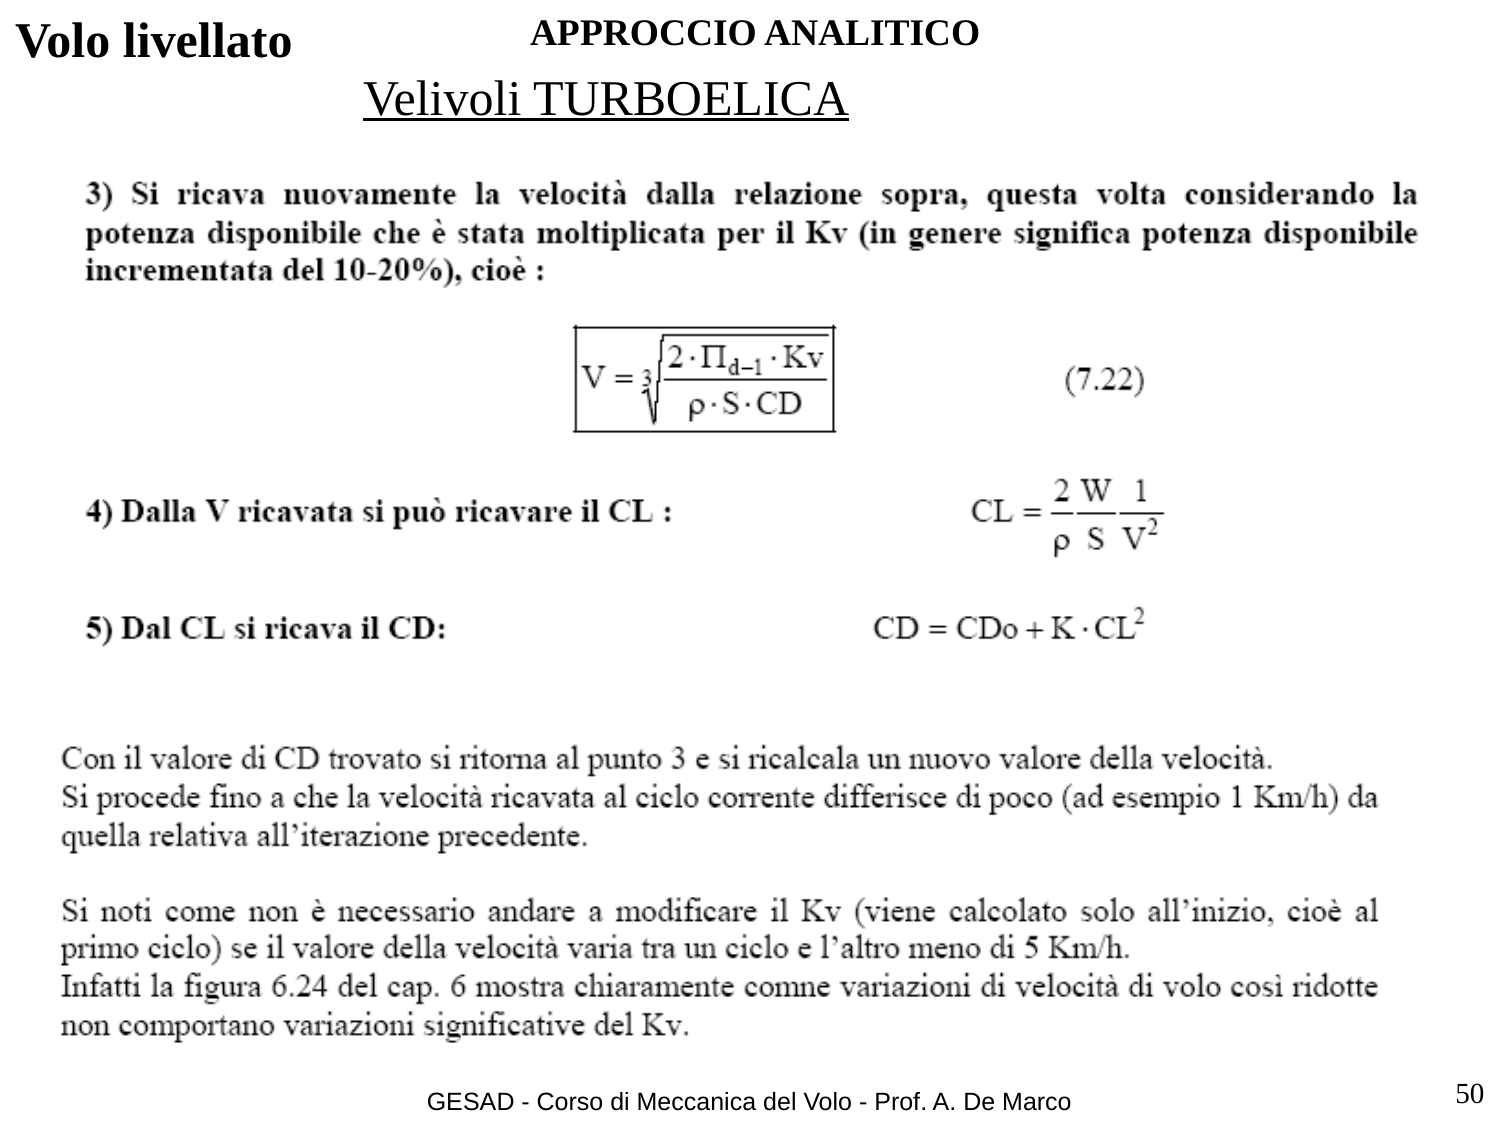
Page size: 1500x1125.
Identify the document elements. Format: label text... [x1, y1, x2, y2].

text_box APPROCCIO ANALITICO [515, 0, 1005, 60]
text_box Velivoli TURBOELICA [348, 57, 865, 133]
picture [52, 160, 1460, 667]
slide_number 50 [1187, 1066, 1500, 1125]
footer GESAD - Corso di Meccanica del Volo - Prof. A. De Marco [300, 1077, 1200, 1125]
picture [29, 727, 1400, 1054]
title Volo livellato [0, 0, 515, 75]
